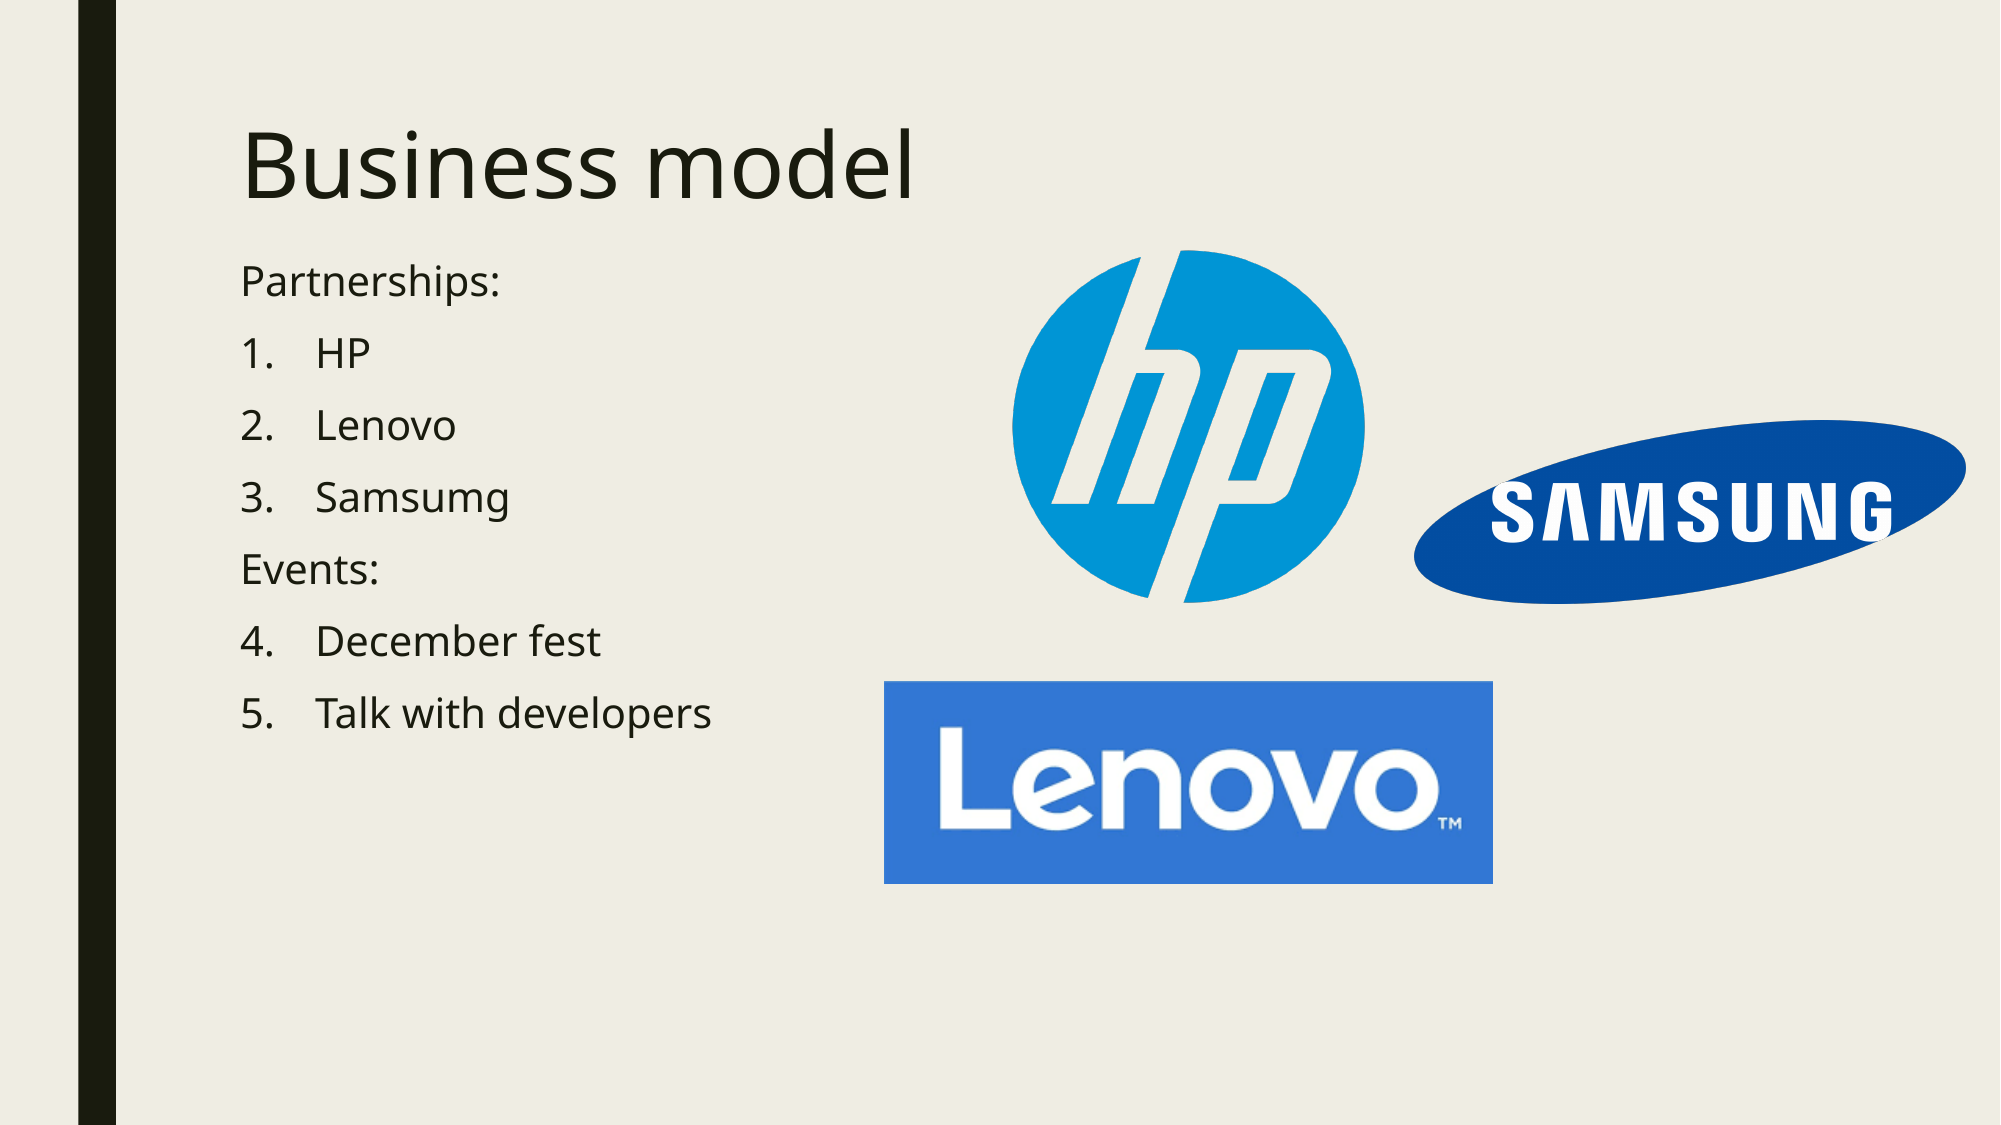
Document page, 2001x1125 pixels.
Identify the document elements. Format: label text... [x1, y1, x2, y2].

picture [1012, 350, 1331, 603]
title Business model [225, 112, 1800, 251]
picture [1202, 250, 1365, 409]
list Partnerships: HP Lenovo Samsumg Events: December fest Talk with developers [225, 251, 1800, 963]
picture [1206, 444, 1365, 603]
picture [884, 681, 1493, 884]
picture [1012, 250, 1200, 503]
picture [1414, 420, 1966, 604]
